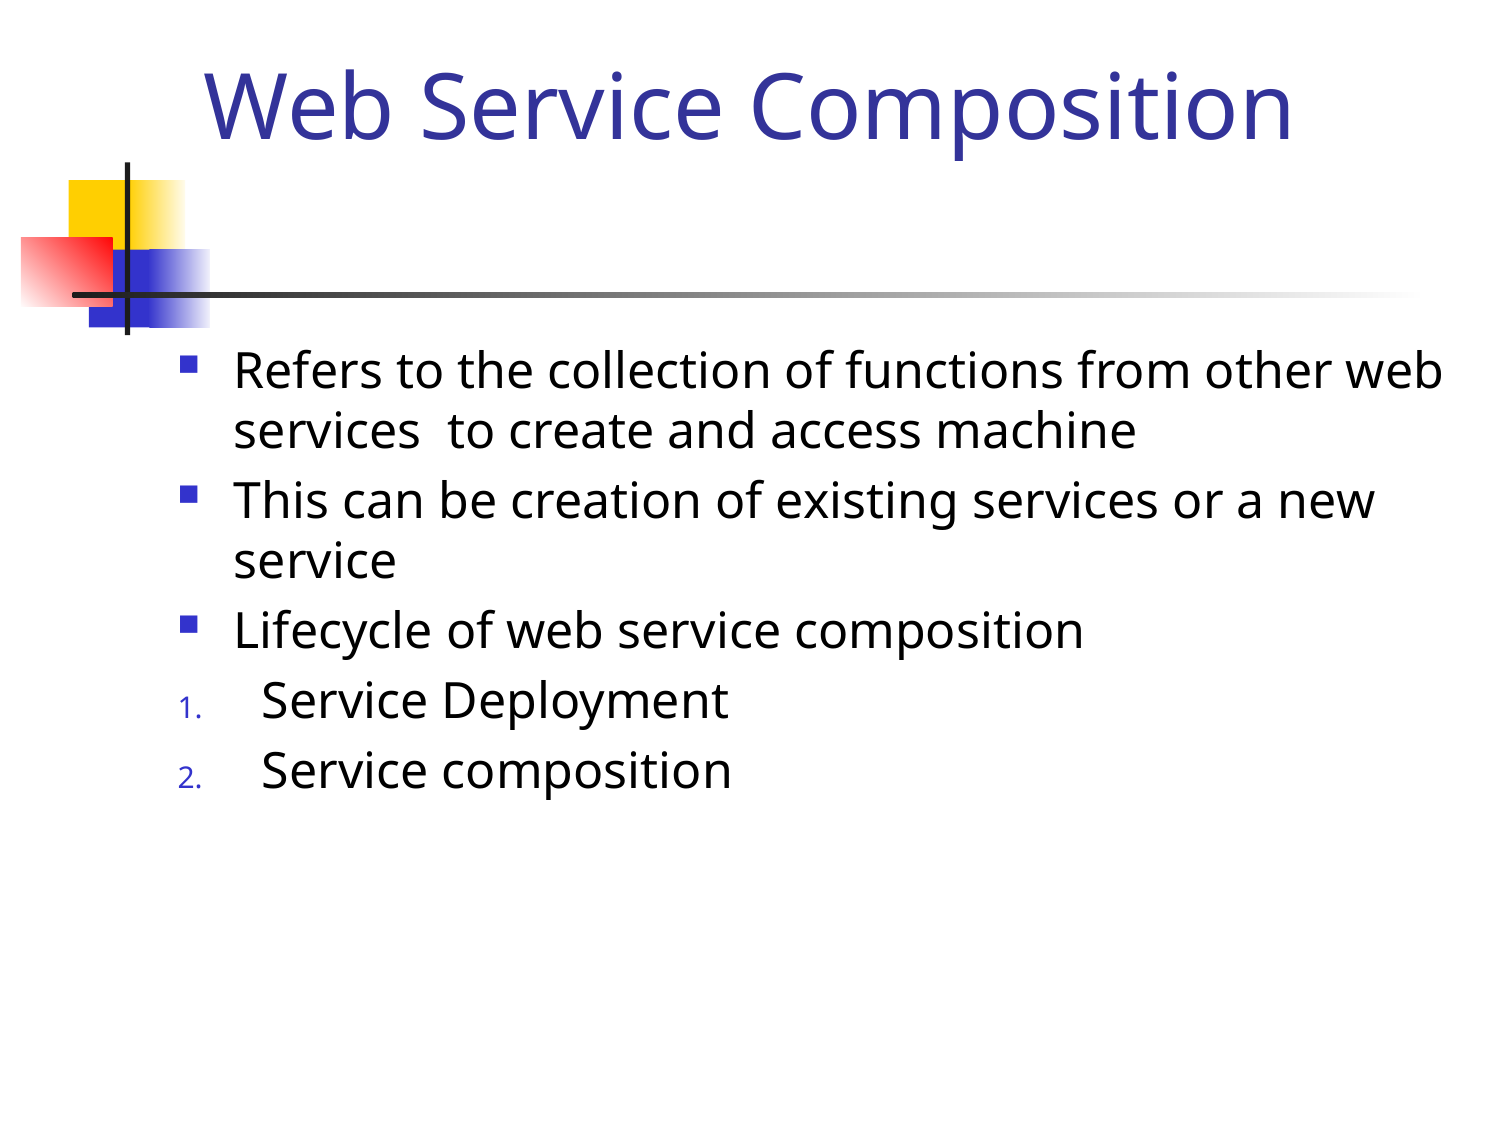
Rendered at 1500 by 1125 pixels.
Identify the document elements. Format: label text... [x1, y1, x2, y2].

list Refers to the collection of functions from other web services to create and access machine This can be creation of existing services or a new service Lifecycle of web service composition Service Deployment Service composition [162, 331, 1469, 1075]
title Web Service Composition [188, 35, 1468, 275]
